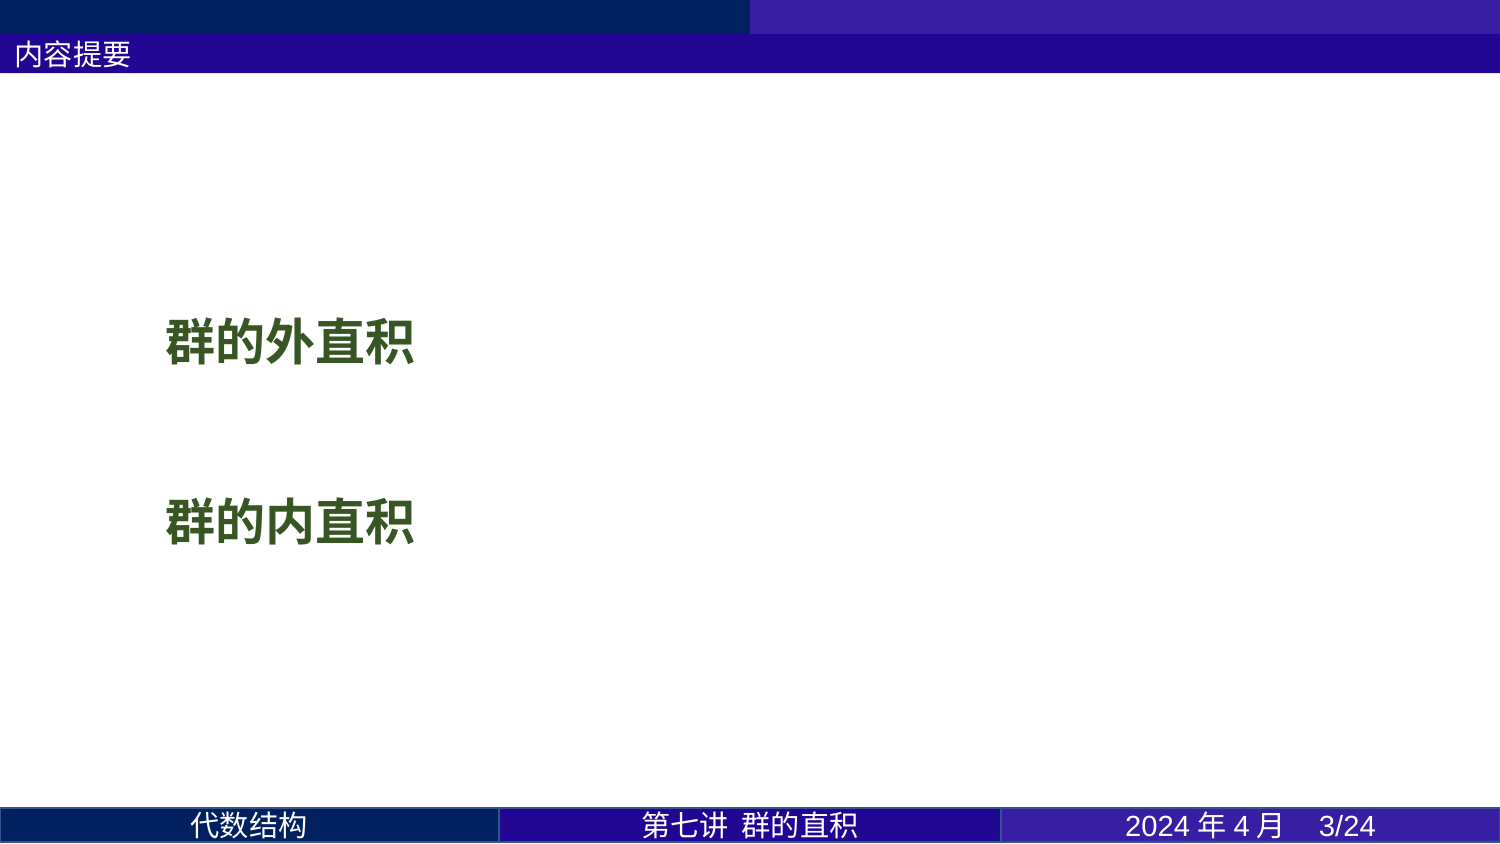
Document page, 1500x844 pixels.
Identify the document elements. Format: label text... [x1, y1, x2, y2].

text_box 2024年4月 3/24 [1000, 807, 1500, 843]
text_box 第七讲 群的直积 [498, 807, 1000, 843]
text_box 代数结构 [0, 807, 498, 843]
text_box [749, 0, 1500, 35]
text_box [0, 0, 749, 35]
text_box 内容提要 [0, 35, 1500, 74]
text_box 群的外直积 群的内直积 [150, 273, 733, 559]
